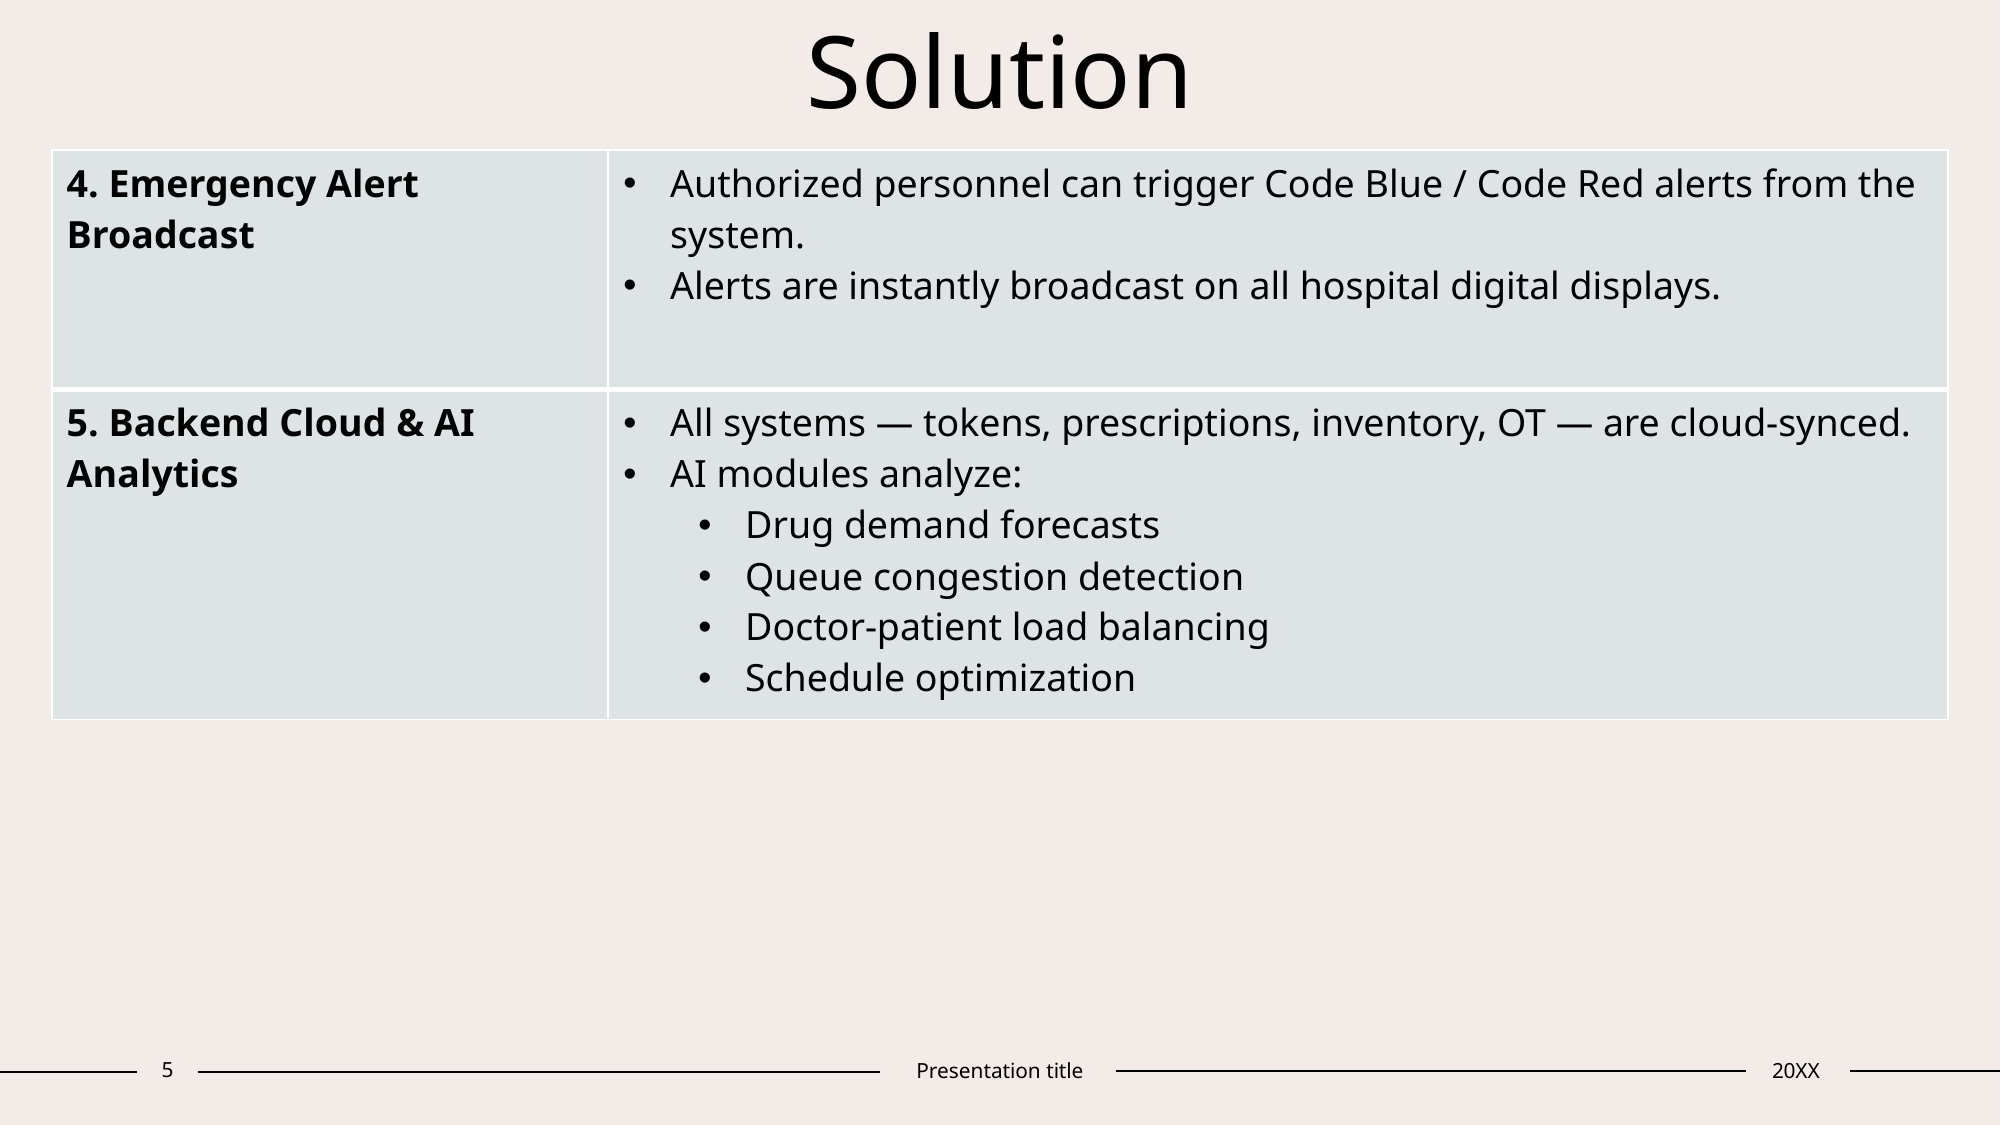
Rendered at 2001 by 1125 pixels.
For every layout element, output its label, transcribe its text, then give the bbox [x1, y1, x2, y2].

title Solution [187, 0, 1813, 149]
table_header 4. Emergency Alert Broadcast [53, 151, 607, 387]
footer Presentation title [879, 1050, 1120, 1091]
slide_number 20XX [1743, 1050, 1849, 1091]
slide_number 5 [137, 1050, 198, 1091]
table_cell 5. Backend Cloud & AI Analytics [53, 392, 607, 719]
table_header Authorized personnel can trigger Code Blue / Code Red alerts from the system. Alerts are instantly broadcast on all hospital digital displays. [609, 151, 1947, 387]
table_cell All systems — tokens, prescriptions, inventory, OT — are cloud-synced. AI modules analyze: Drug demand forecasts Queue congestion detection Doctor-patient load balancing Schedule optimization [609, 392, 1947, 719]
